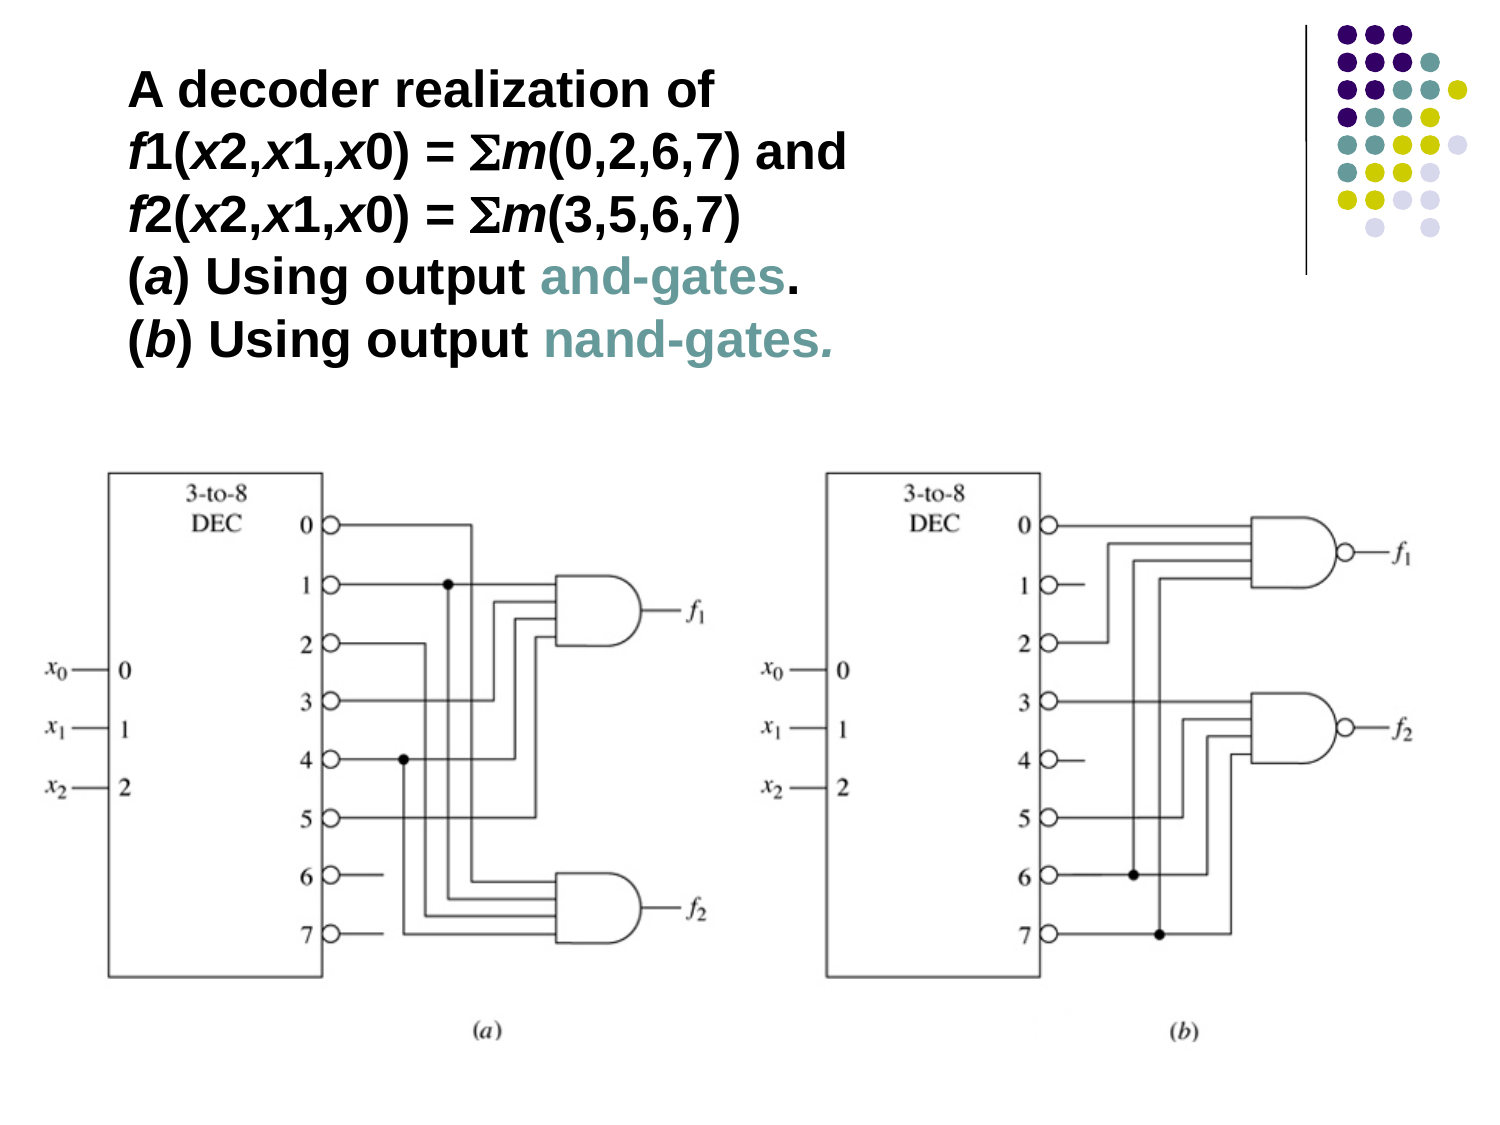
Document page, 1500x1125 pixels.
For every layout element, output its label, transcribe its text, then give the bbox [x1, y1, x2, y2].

title A decoder realization of f1(x2,x1,x0) = m(0,2,6,7) and f2(x2,x1,x0) = m(3,5,6,7) (a) Using output and-gates. (b) Using output nand-gates. [112, 50, 1388, 375]
picture [37, 459, 1426, 1051]
